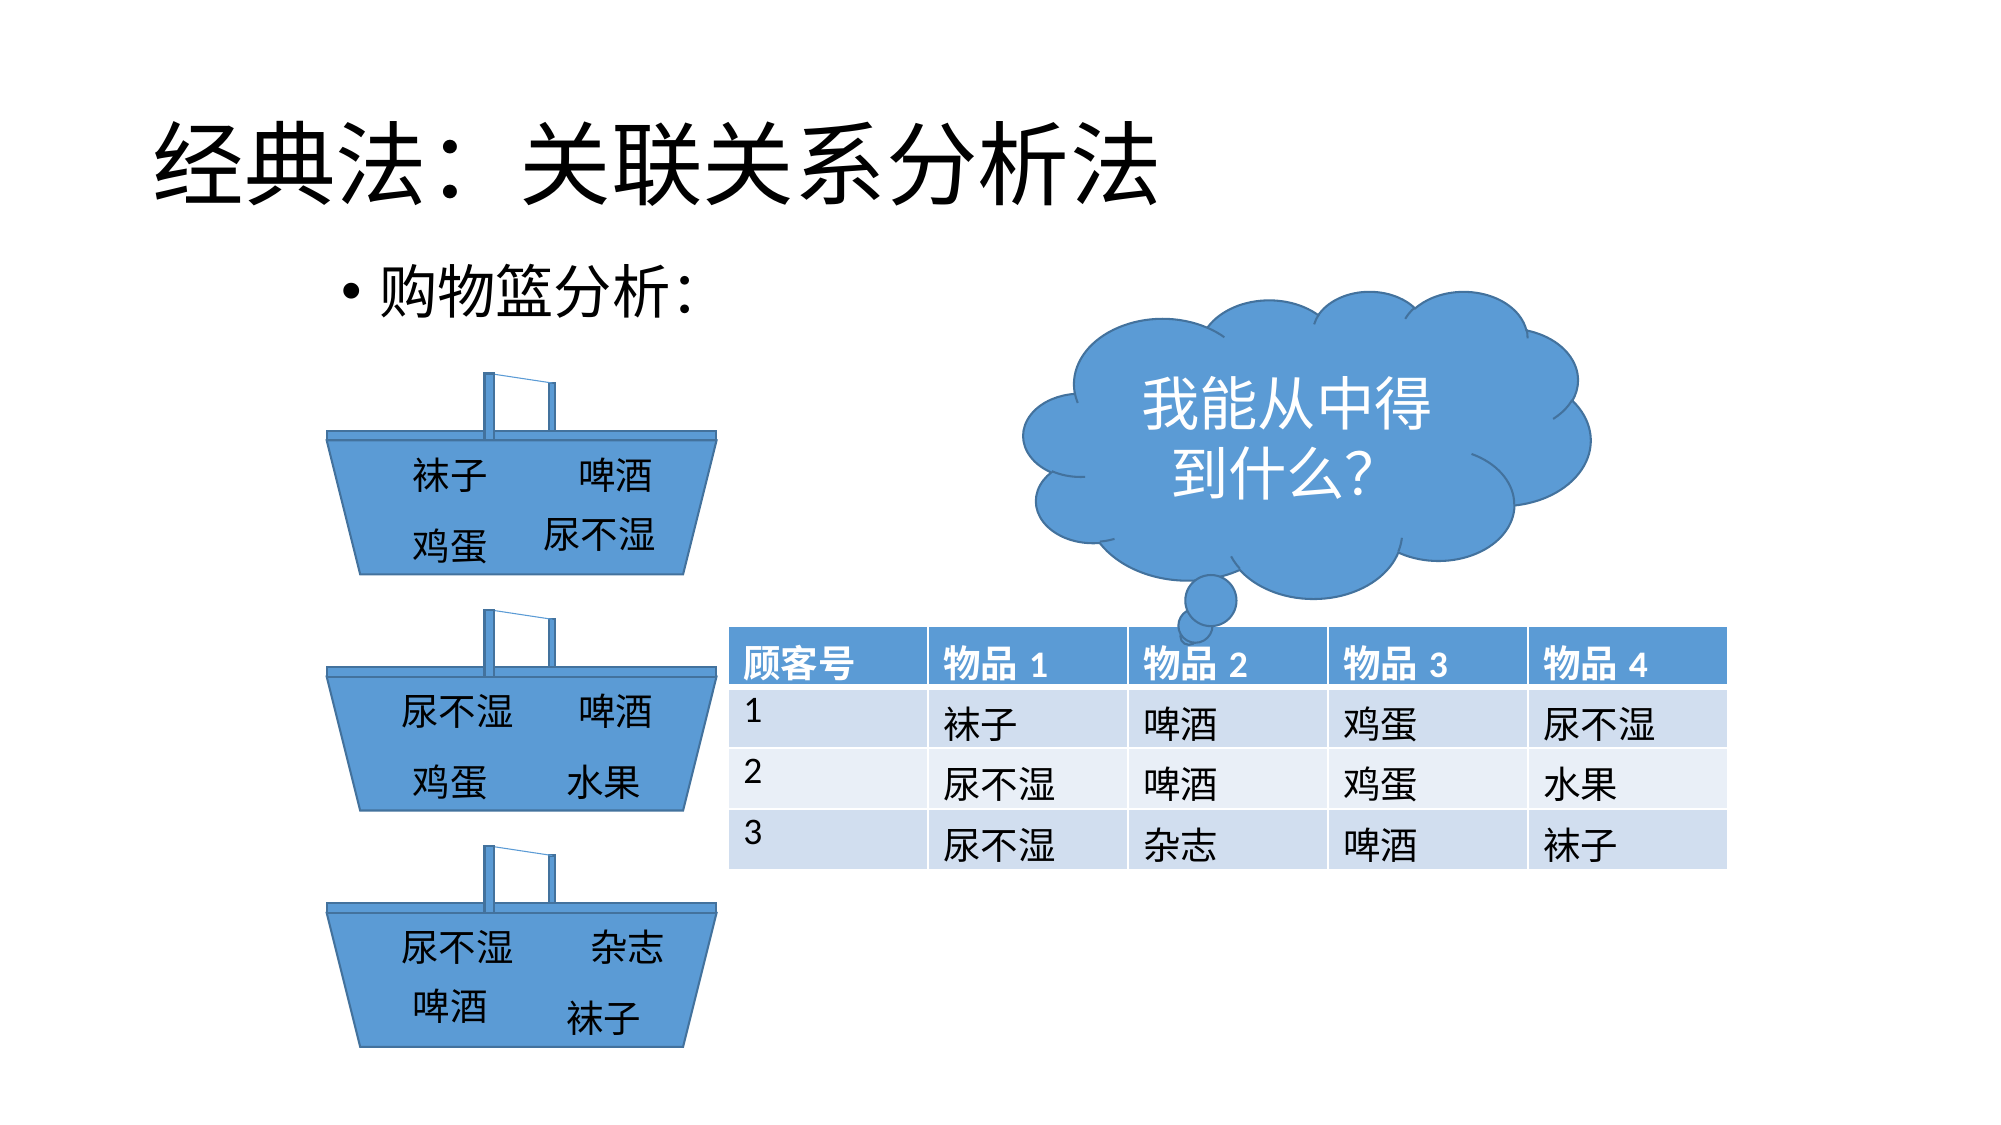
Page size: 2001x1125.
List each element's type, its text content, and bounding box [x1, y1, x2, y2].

table_header 物品2 [1129, 627, 1327, 684]
table_cell 尿不湿 [929, 749, 1127, 808]
table_cell 袜子 [1529, 810, 1727, 869]
table_cell 鸡蛋 [1329, 749, 1527, 808]
text_box 我能从中得到什么？ [1022, 290, 1592, 646]
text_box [326, 609, 717, 812]
table_cell 尿不湿 [1529, 690, 1727, 747]
table_cell 袜子 [929, 690, 1127, 747]
table_cell 水果 [1529, 749, 1727, 808]
table_cell 杂志 [1129, 810, 1327, 869]
title 经典法：关联关系分析法 [137, 59, 1863, 278]
table_header 物品1 [929, 627, 1127, 684]
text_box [326, 845, 717, 1049]
table_cell 啤酒 [1129, 690, 1327, 747]
table_header 物品4 [1529, 627, 1727, 684]
table_cell 尿不湿 [929, 810, 1127, 869]
table_header 物品3 [1329, 627, 1527, 684]
table_header 顾客号 [729, 627, 927, 684]
table_cell 啤酒 [1329, 810, 1527, 869]
list 购物篮分析： [326, 255, 1677, 1025]
table_cell 1 [729, 690, 927, 747]
table_cell 啤酒 [1129, 749, 1327, 808]
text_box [326, 373, 717, 576]
table_cell 2 [729, 749, 927, 808]
table_cell 鸡蛋 [1329, 690, 1527, 747]
table_cell 3 [729, 810, 927, 869]
